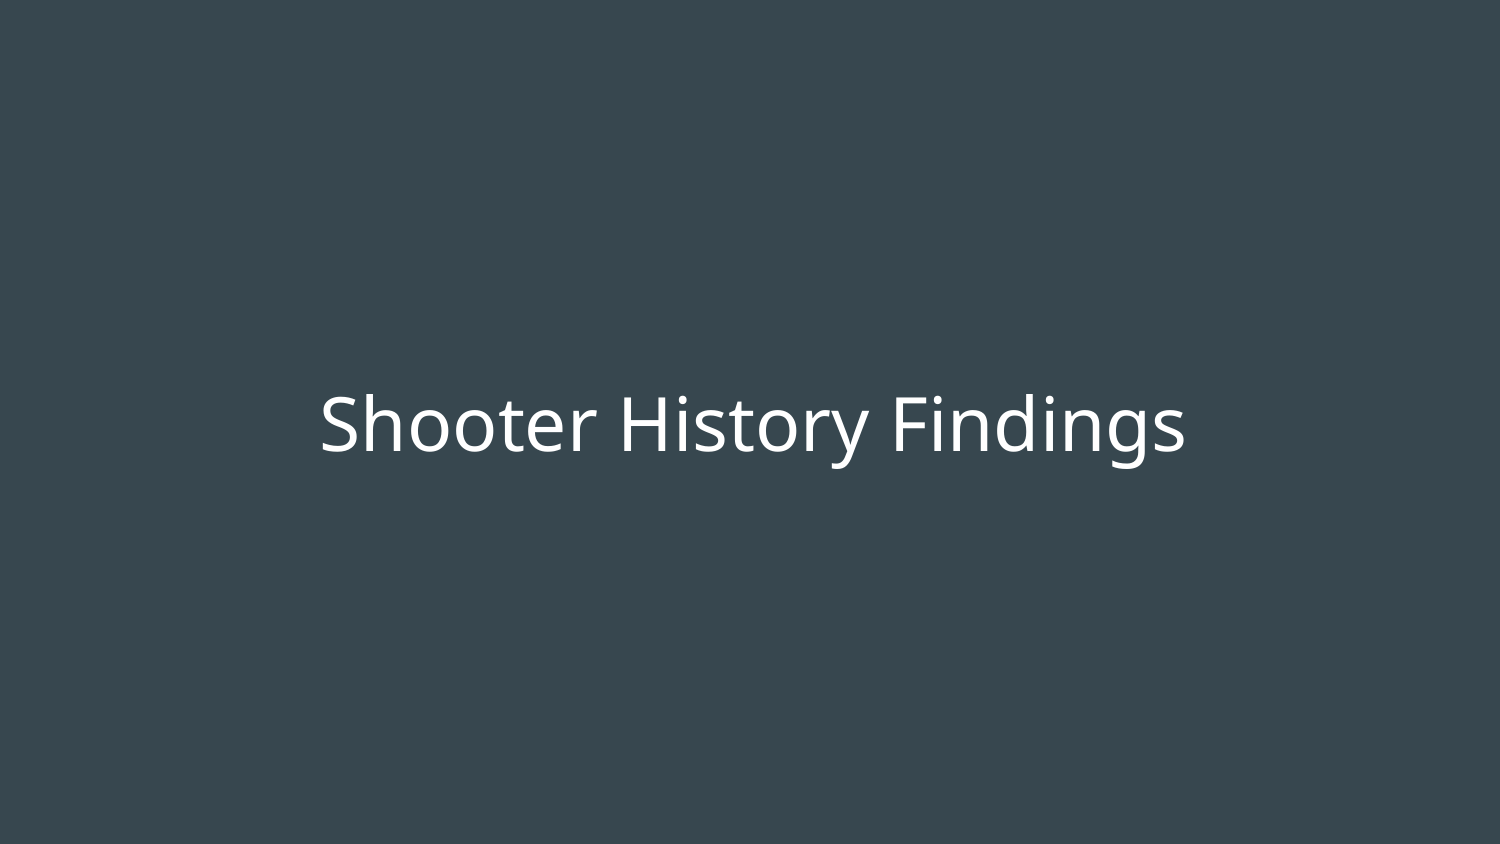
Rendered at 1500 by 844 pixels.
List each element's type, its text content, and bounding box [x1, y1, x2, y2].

title Shooter History Findings [110, 351, 1399, 493]
